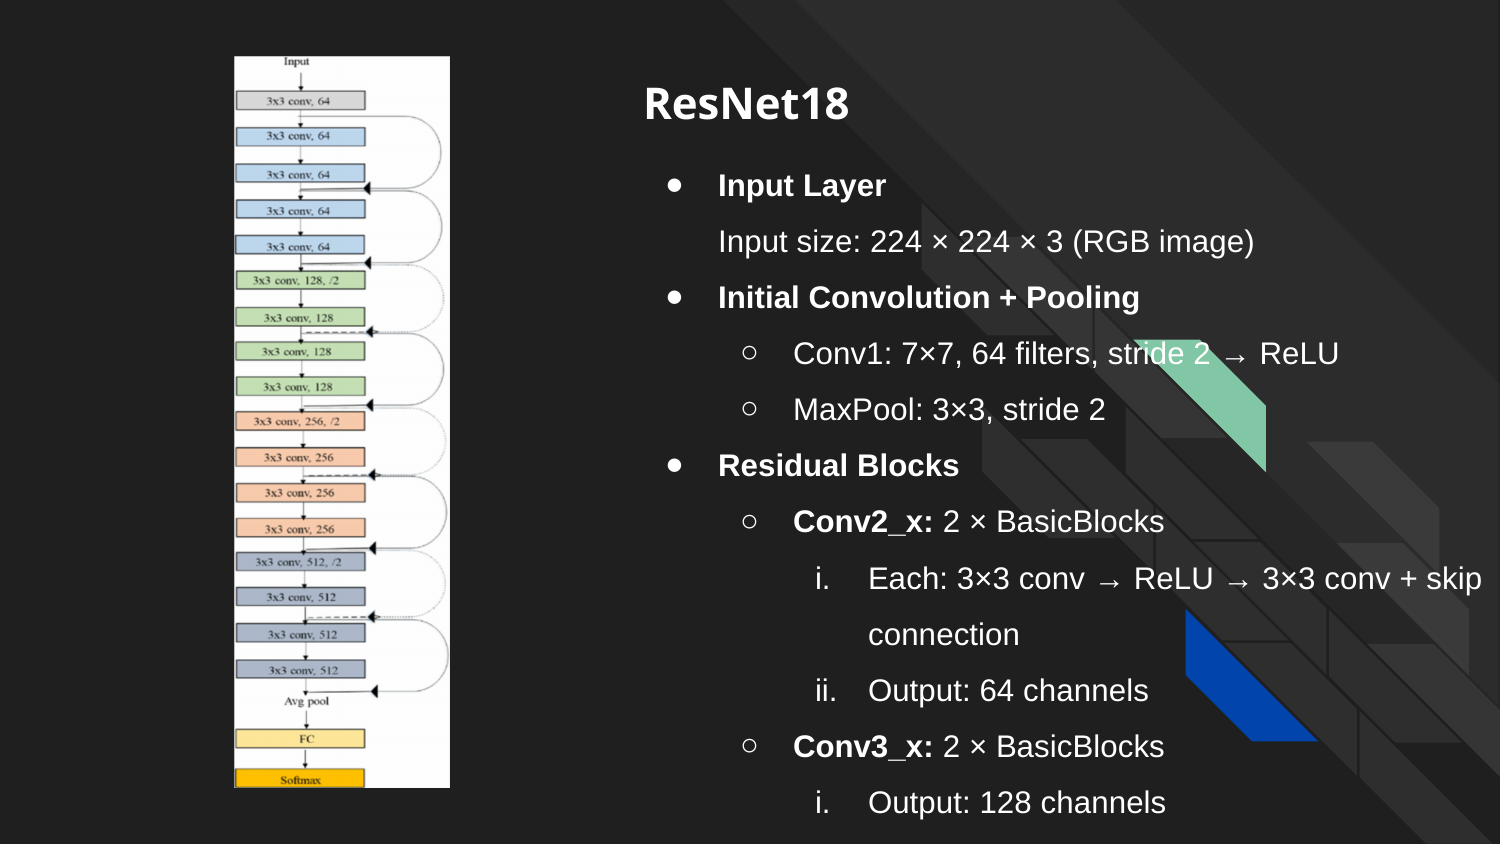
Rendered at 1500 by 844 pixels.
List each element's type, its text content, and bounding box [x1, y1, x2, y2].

list ResNet18 [628, 56, 1285, 130]
text_box Input Layer Input size: 224 × 224 × 3 (RGB image) Initial Convolution + Pooling Conv1: 7×7, 64 filters, stride 2 → ReLU MaxPool: 3×3, stride 2 Residual Blocks Conv2_x: 2 × BasicBlocks Each: 3×3 conv → ReLU → 3×3 conv + skip connection Output: 64 channels Conv3_x: 2 × BasicBlocks Output: 128 channels [628, 130, 1500, 835]
picture [0, 57, 709, 787]
